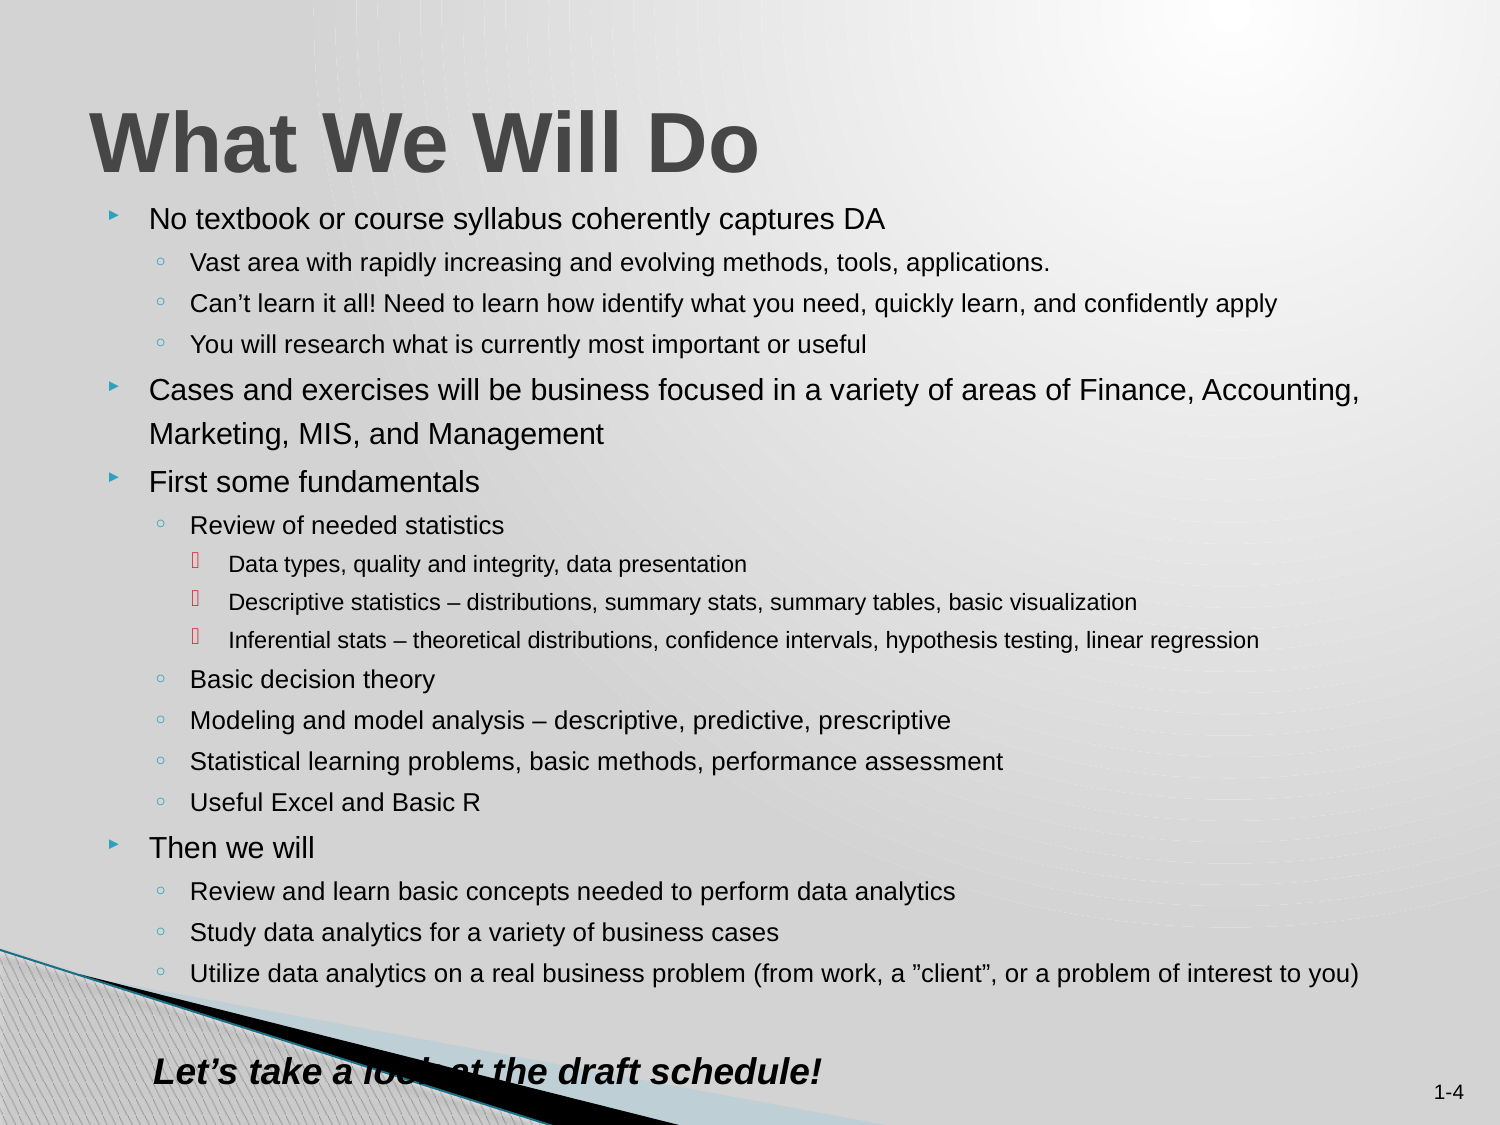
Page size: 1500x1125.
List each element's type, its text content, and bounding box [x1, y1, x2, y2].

list No textbook or course syllabus coherently captures DA Vast area with rapidly increasing and evolving methods, tools, applications. Can’t learn it all! Need to learn how identify what you need, quickly learn, and confidently apply You will research what is currently most important or useful Cases and exercises will be business focused in a variety of areas of Finance, Accounting, Marketing, MIS, and Management First some fundamentals Review of needed statistics Data types, quality and integrity, data presentation Descriptive statistics – distributions, summary stats, summary tables, basic visualization Inferential stats – theoretical distributions, confidence intervals, hypothesis testing, linear regression Basic decision theory Modeling and model analysis – descriptive, predictive, prescriptive Statistical learning problems, basic methods, performance assessment Useful Excel and Basic R Then we will Review and learn basic concepts needed to perform data analytics Study data analytics for a variety of business cases Utilize data analytics on a real business problem (from work, a ”client”, or a problem of interest to you) Let’s take a look at the draft schedule! [74, 184, 1426, 1112]
slide_number 4 [1362, 1051, 1479, 1112]
footer [812, 1051, 1238, 1112]
title What We Will Do [75, 45, 1425, 184]
